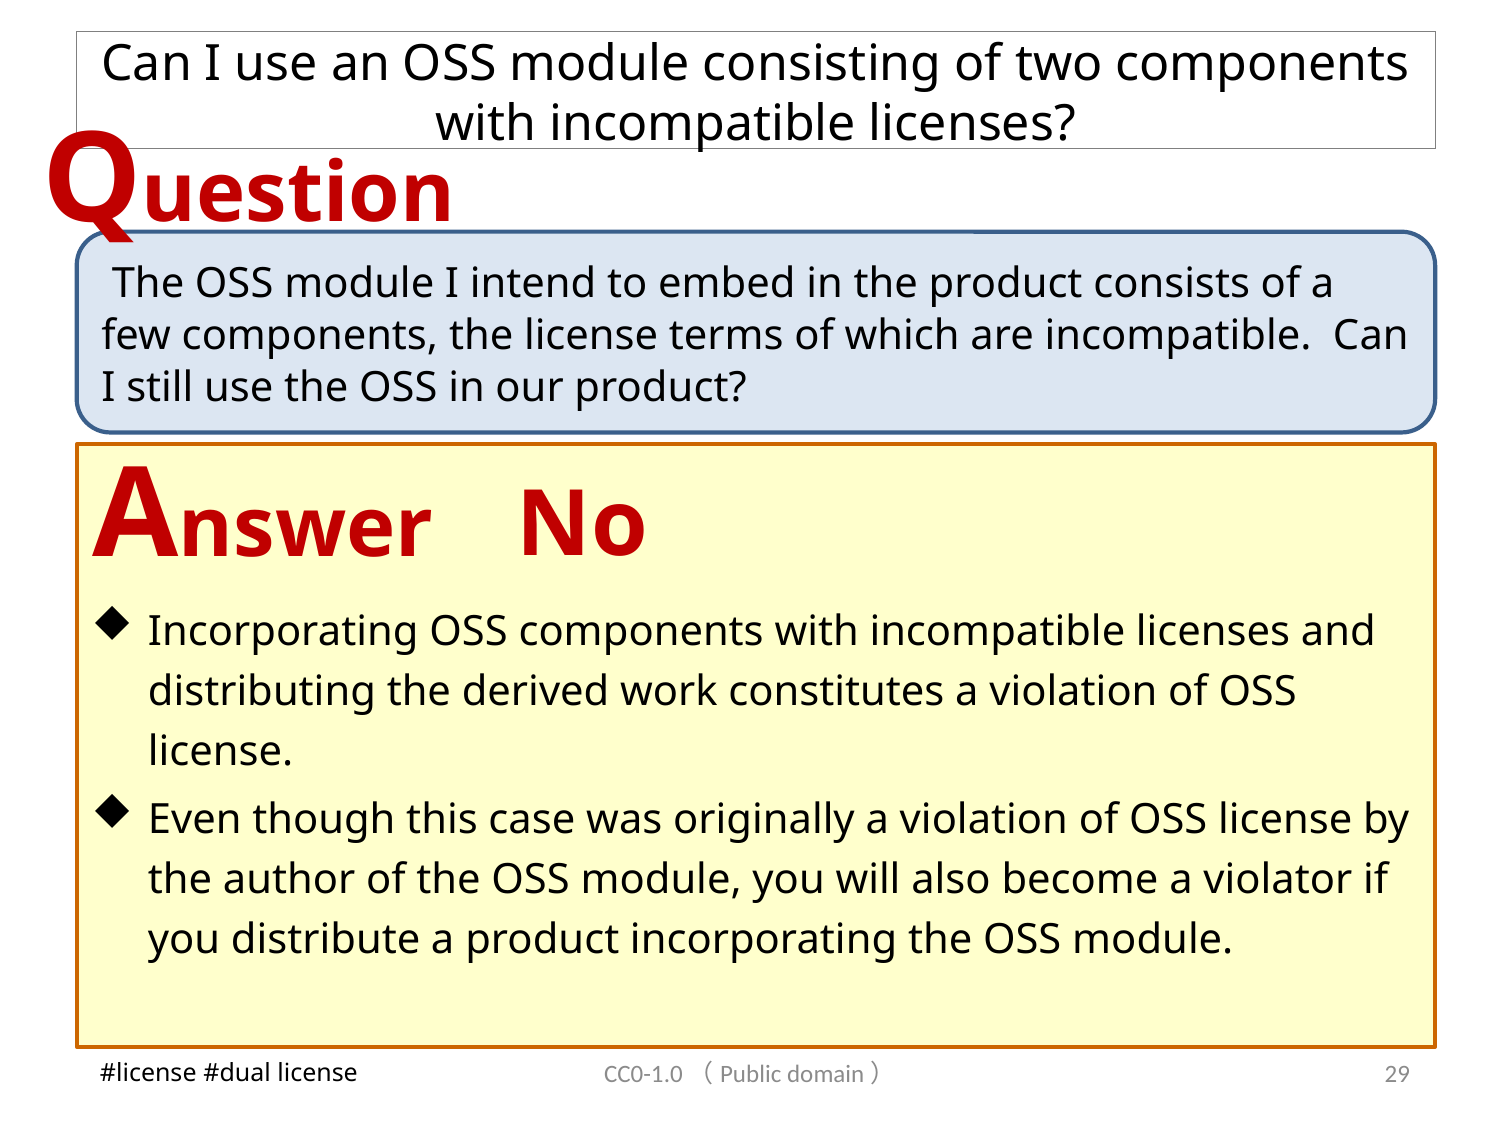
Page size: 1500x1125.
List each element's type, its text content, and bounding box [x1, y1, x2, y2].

text_box Answer [77, 424, 449, 590]
footer CC0-1.0（Public domain） [512, 1042, 988, 1103]
text_box The OSS module I intend to embed in the product consists of a few components, the license terms of which are incompatible. Can I still use the OSS in our product? [74, 229, 1438, 435]
text_box Question [27, 88, 471, 254]
text_box No [501, 456, 821, 581]
list Incorporating OSS components with incompatible licenses and distributing the derived work constitutes a violation of OSS license. Even though this case was originally a violation of OSS license by the author of the OSS module, you will also become a violator if you distribute a product incorporating the OSS module. [76, 586, 1437, 1047]
text_box #license #dual license [85, 1048, 374, 1094]
slide_number 28 [1074, 1042, 1425, 1103]
text_box [449, 442, 1437, 586]
title Can I use an OSS module consisting of two components with incompatible licenses? [76, 31, 1436, 149]
